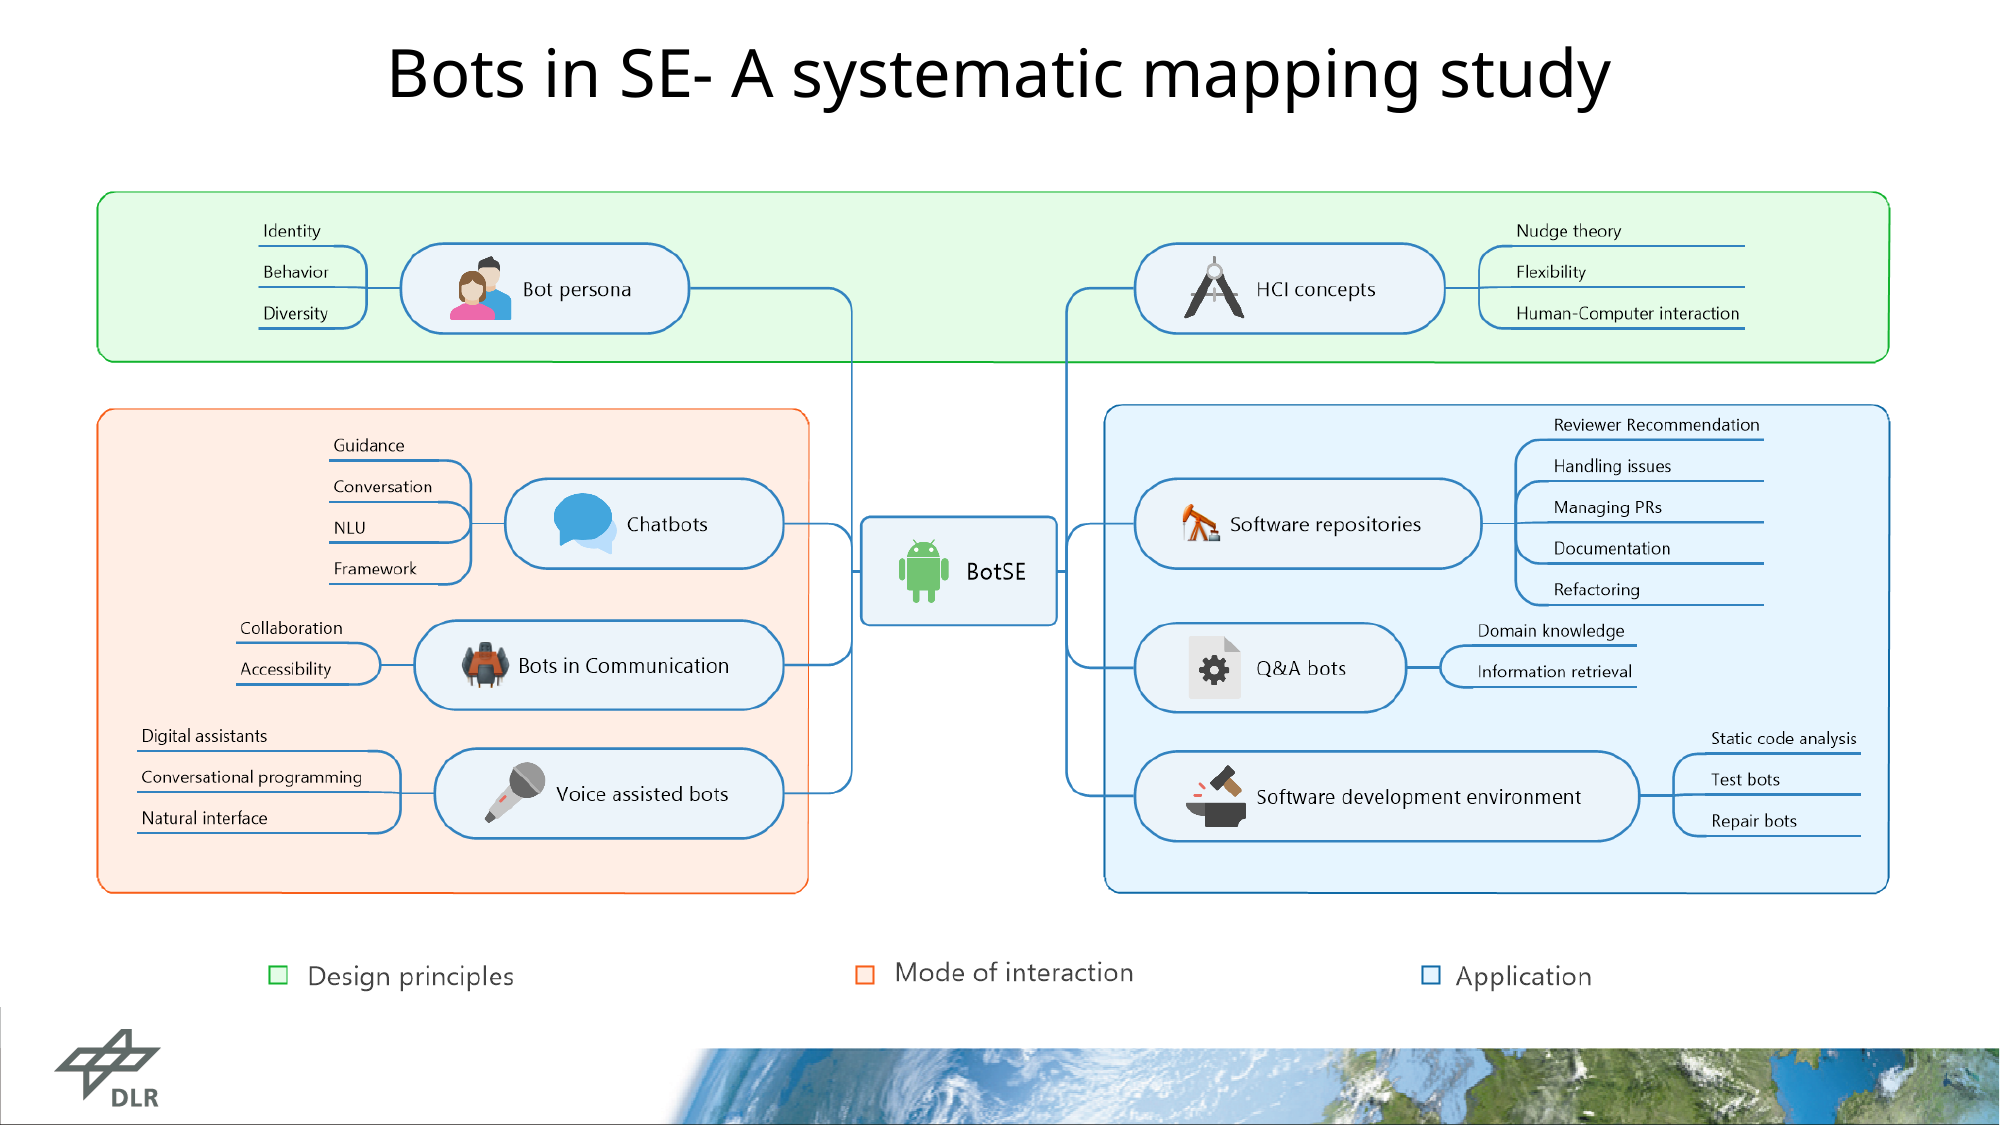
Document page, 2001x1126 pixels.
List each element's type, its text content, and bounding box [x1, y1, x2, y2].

title Bots in SE- A systematic mapping study [79, 31, 1921, 148]
picture [0, 151, 2000, 1125]
